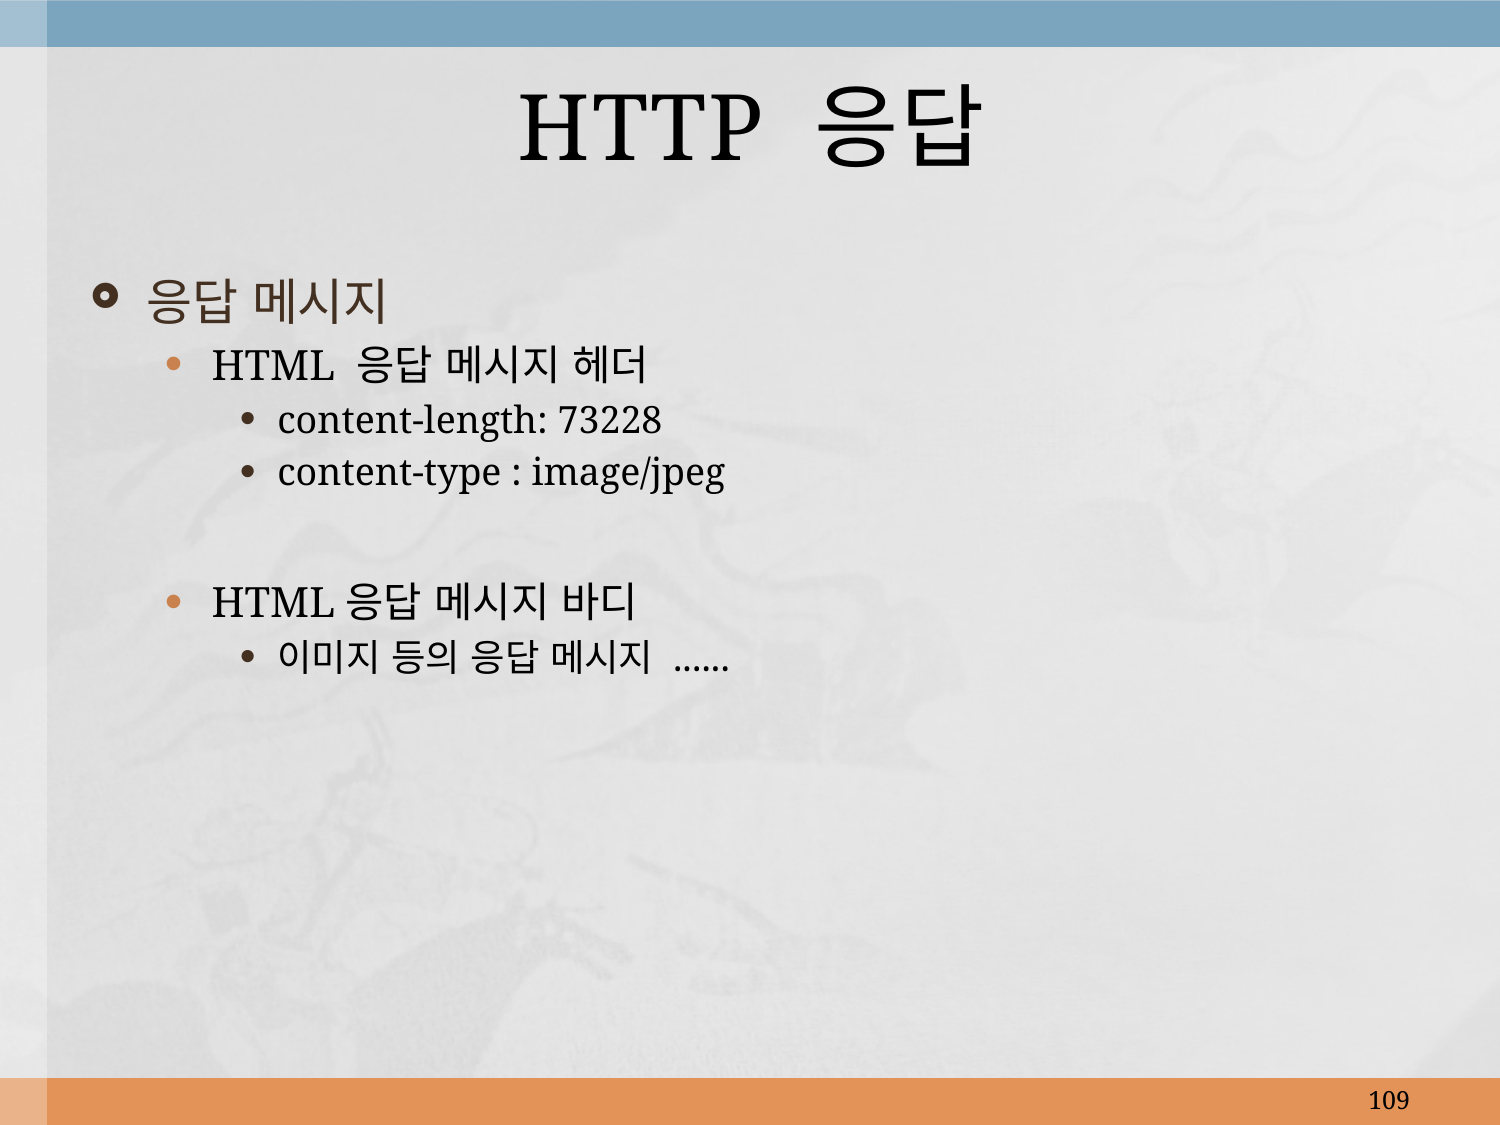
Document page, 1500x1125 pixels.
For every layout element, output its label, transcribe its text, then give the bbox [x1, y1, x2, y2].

slide_number 109 [1074, 1078, 1425, 1125]
title HTTP 응답 [49, 46, 1454, 202]
list 응답 메시지 HTML 응답 메시지 헤더 content-length: 73228 content-type : image/jpeg HTML응답 메시지 바디 이미지 등의 응답 메시지 ...... [75, 262, 1425, 1005]
